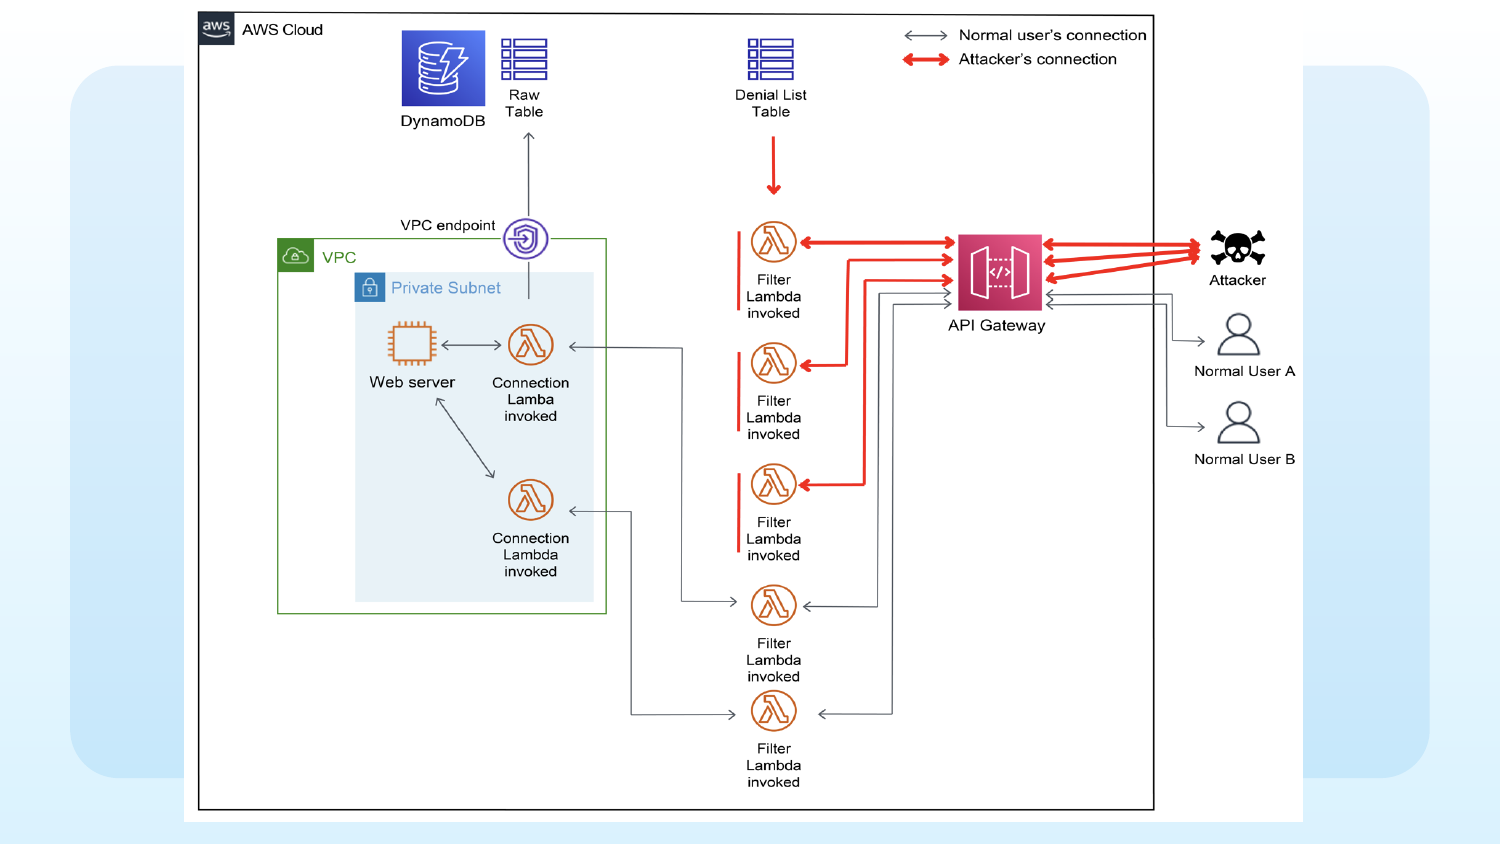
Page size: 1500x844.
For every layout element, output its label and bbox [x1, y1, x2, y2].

picture [184, 0, 1304, 822]
